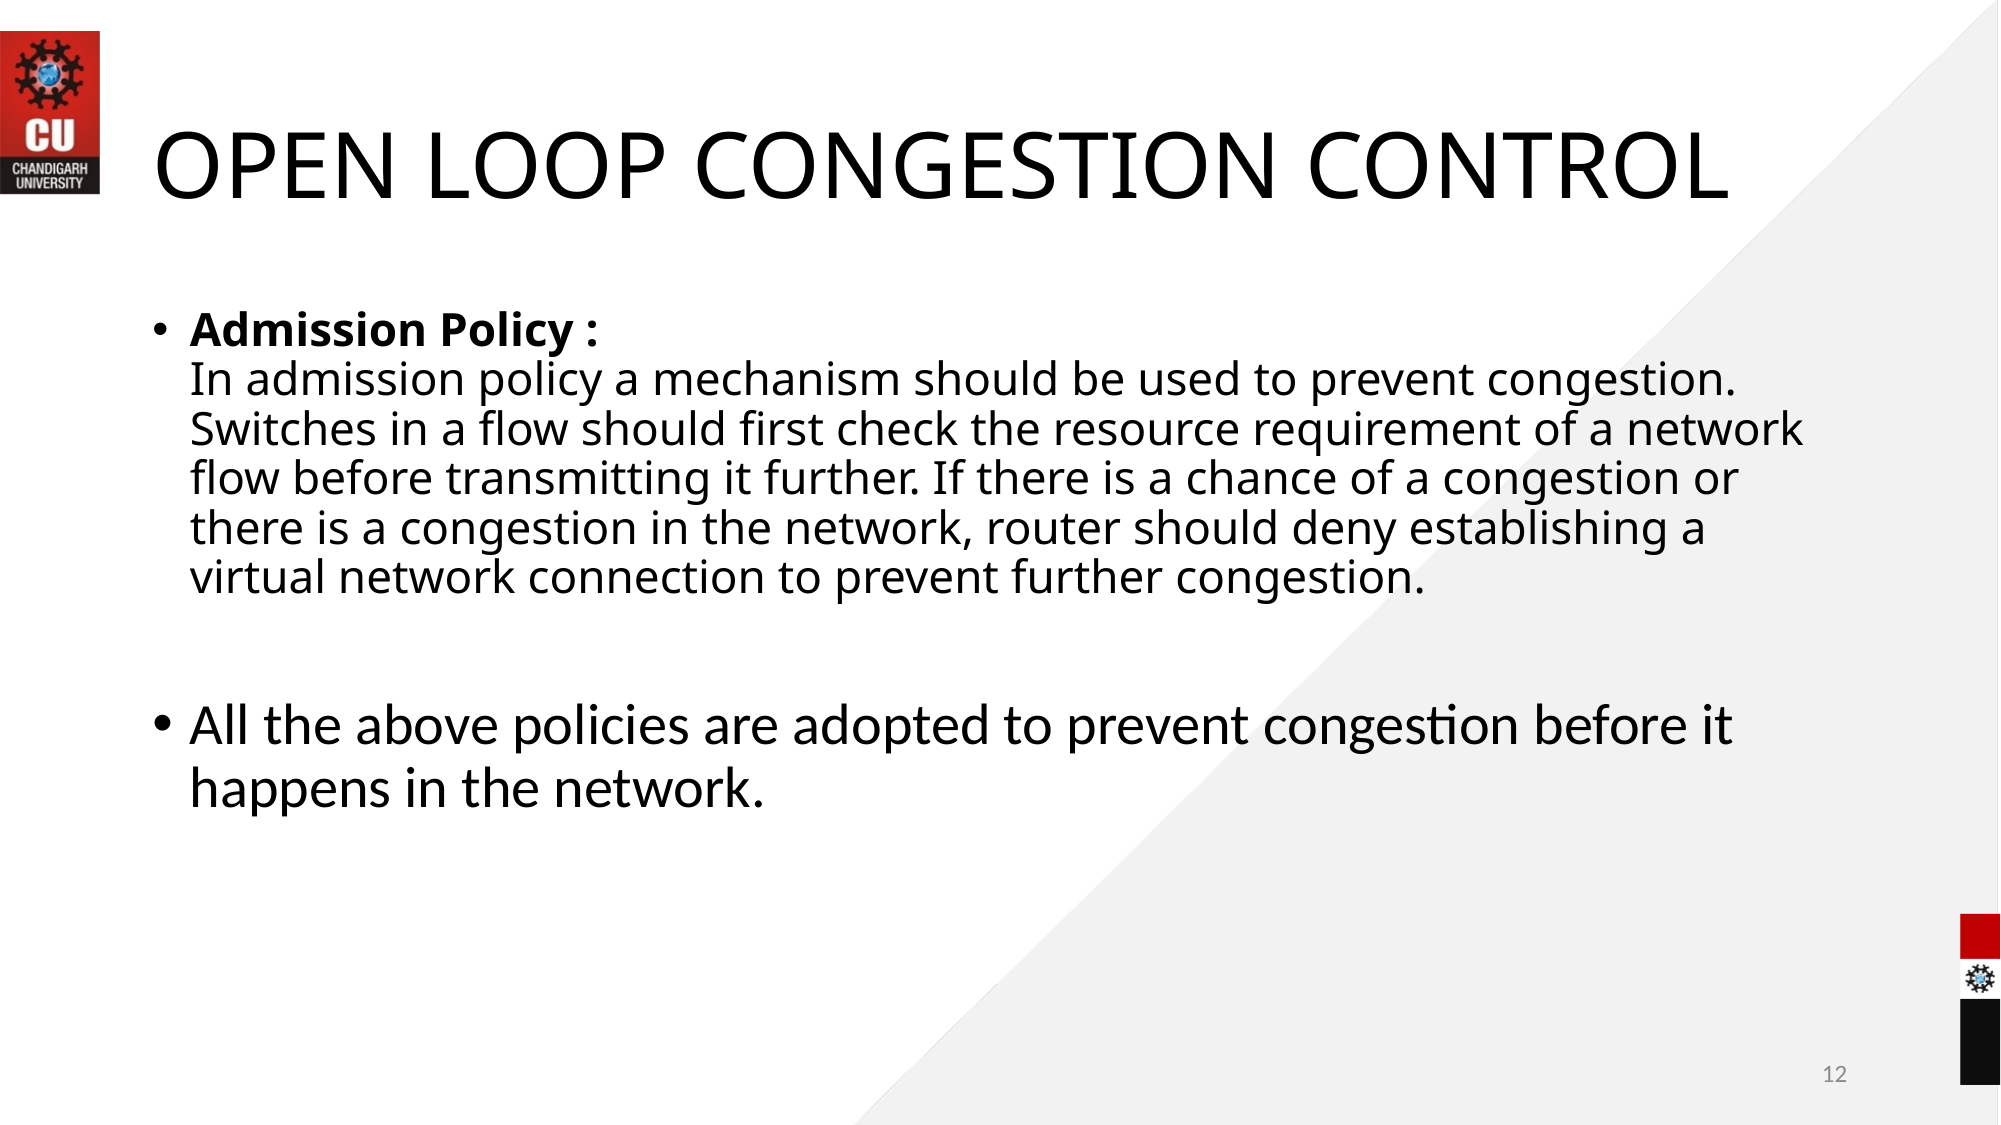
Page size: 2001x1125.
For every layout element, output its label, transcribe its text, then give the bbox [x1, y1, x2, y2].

slide_number 12 [1412, 1042, 1863, 1103]
title OPEN LOOP CONGESTION CONTROL [137, 59, 1863, 278]
picture [0, 0, 2001, 1125]
list Admission Policy : In admission policy a mechanism should be used to prevent congestion. Switches in a flow should first check the resource requirement of a network flow before transmitting it further. If there is a chance of a congestion or there is a congestion in the network, router should deny establishing a virtual network connection to prevent further congestion. All the above policies are adopted to prevent congestion before it happens in the network. [137, 299, 1863, 1014]
